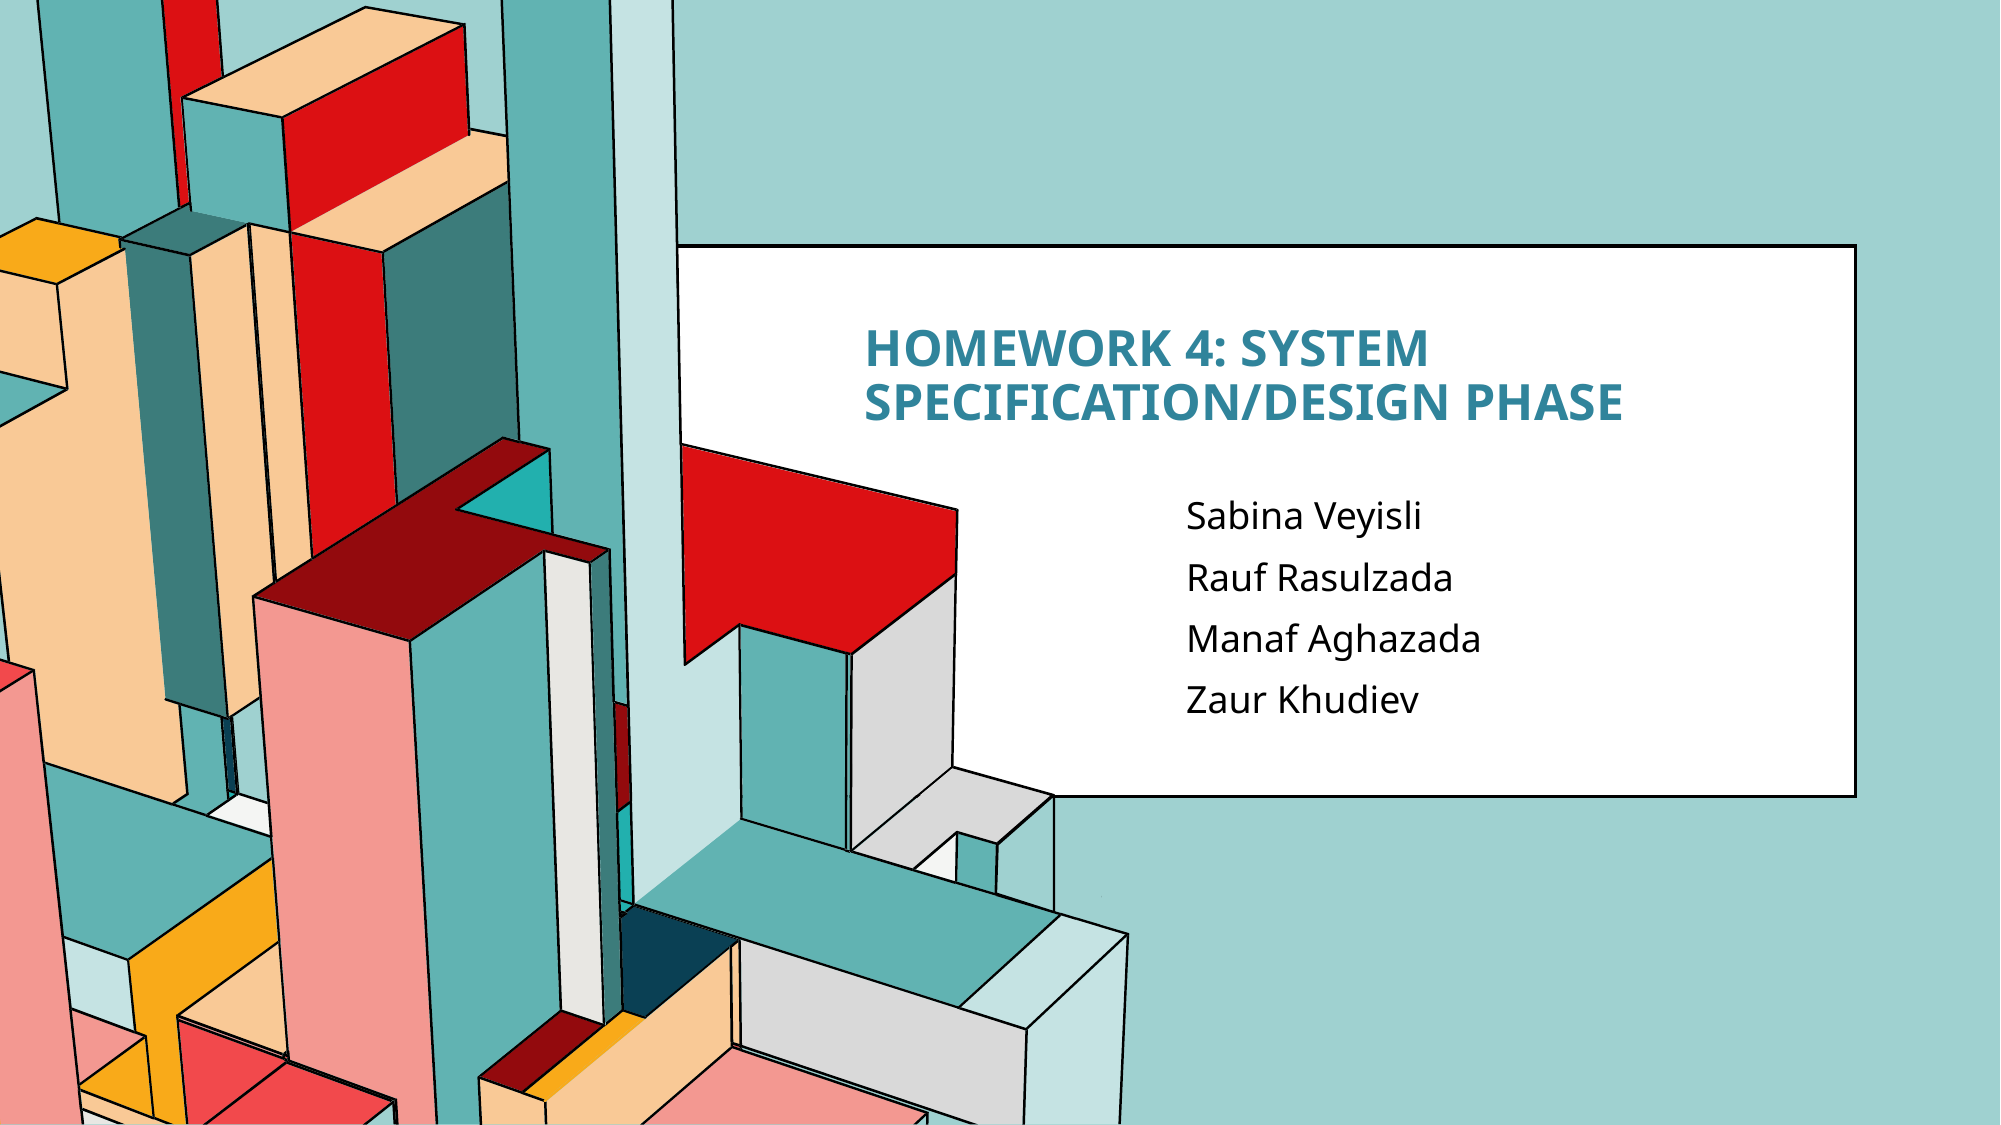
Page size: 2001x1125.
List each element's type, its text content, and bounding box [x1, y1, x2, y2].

title HOmework 4: System Specification/Design Phase [825, 253, 1884, 439]
subtitle Sabina Veyisli Rauf Rasulzada Manaf Aghazada Zaur Khudiev [1171, 489, 1757, 759]
